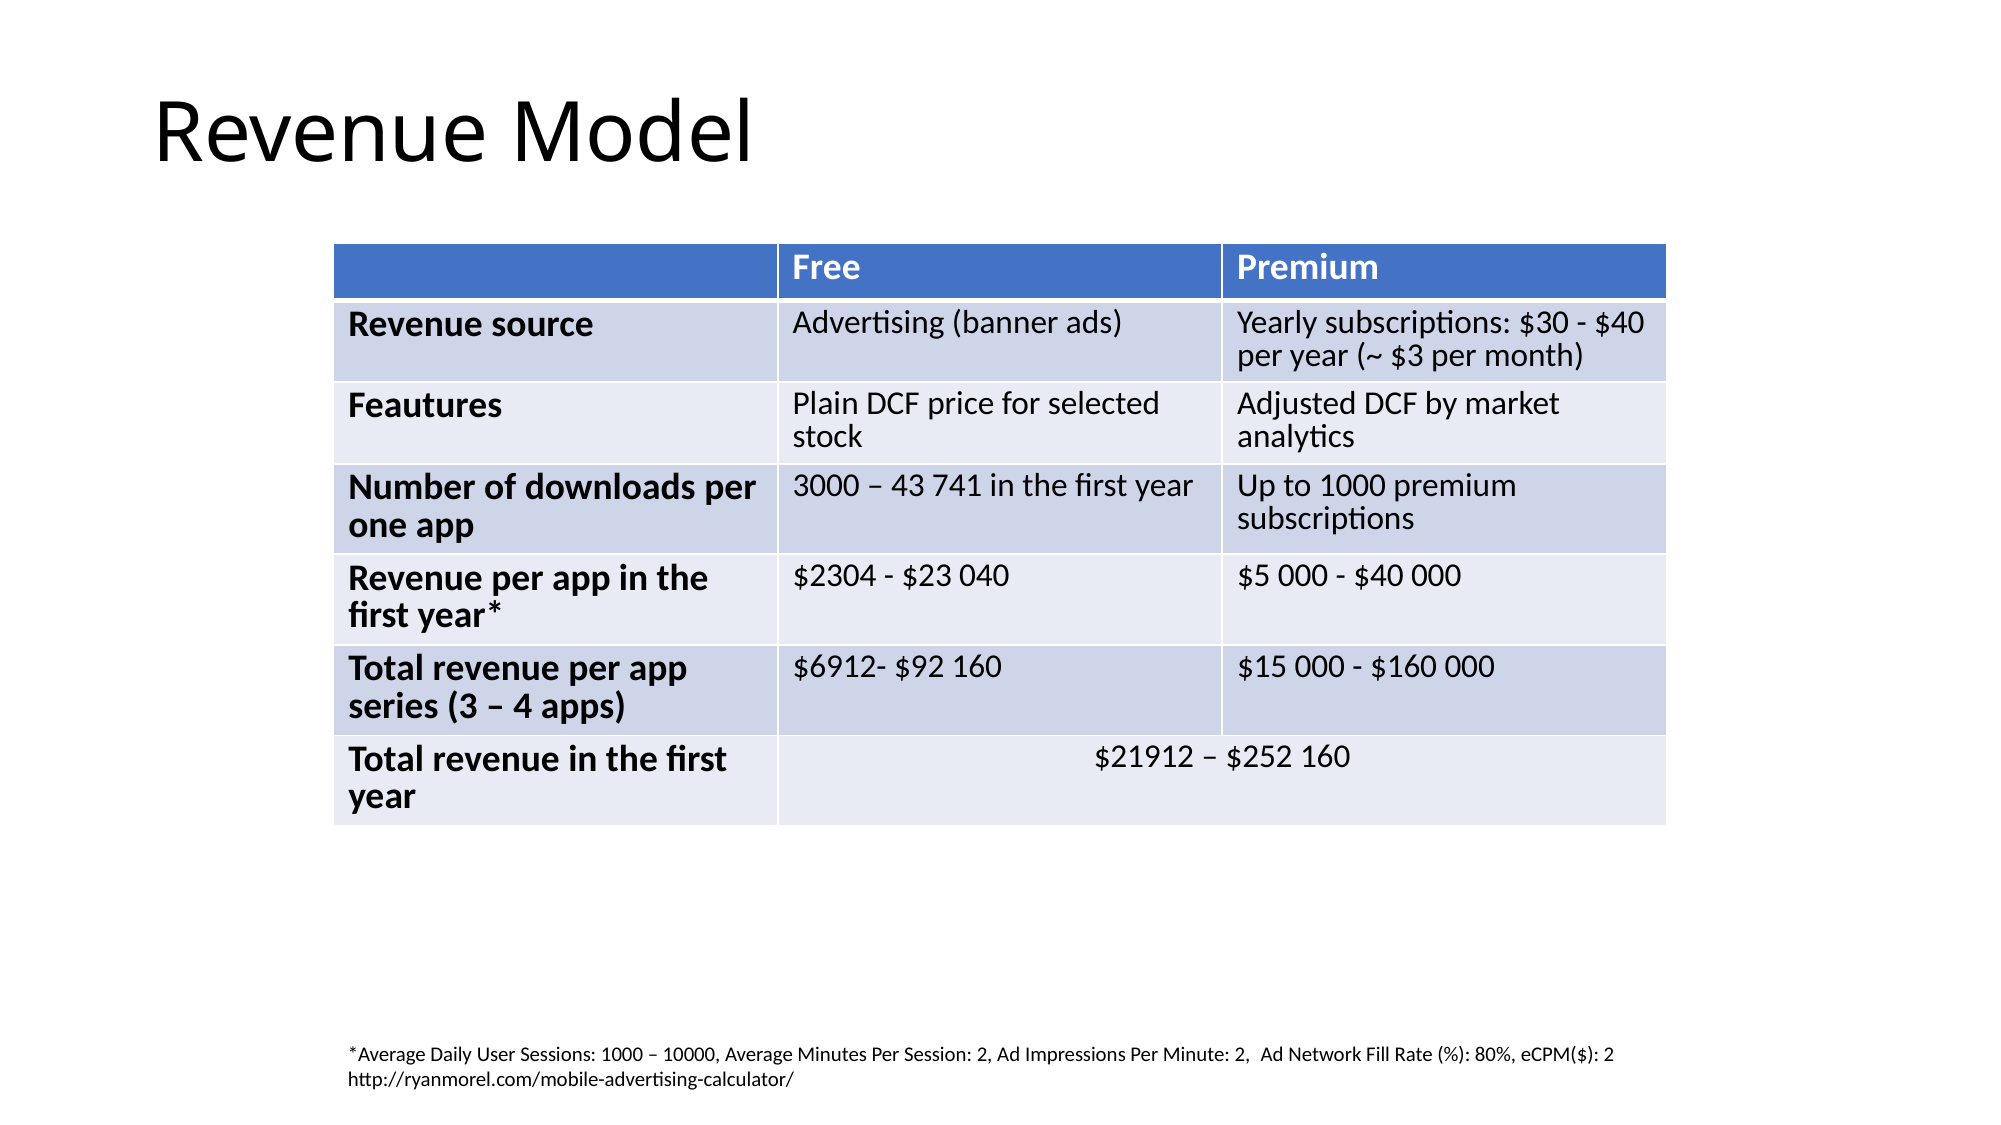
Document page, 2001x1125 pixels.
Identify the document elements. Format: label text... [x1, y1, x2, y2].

table_cell Revenue source [334, 303, 777, 381]
table_cell Total revenue per app series (3 – 4 apps) [334, 646, 777, 735]
table_cell Up to 1000 premium subscriptions [1223, 465, 1666, 553]
table_header Free [779, 244, 1221, 298]
table_cell Revenue per app in the first year* [334, 555, 777, 644]
table_cell $2304 - $23 040 [779, 555, 1221, 644]
table_cell Plain DCF price for selected stock [779, 383, 1221, 463]
table_cell Adjusted DCF by market analytics [1223, 383, 1666, 463]
table_cell Total revenue in the first year [334, 736, 777, 825]
table_cell $21912 – $252 160 [779, 736, 1666, 825]
table_cell Advertising (banner ads) [779, 303, 1221, 381]
table_header [334, 244, 777, 298]
text_box *Average Daily User Sessions: 1000 – 10000, Average Minutes Per Session: 2, Ad Impressions Per Minute: 2, Ad Network Fill Rate (%): 80%, eCPM($): 2 http://ryanmorel.com/mobile-advertising-calculator/ [333, 1033, 2000, 1098]
table_cell Yearly subscriptions: $30 - $40 per year (~ $3 per month) [1223, 303, 1666, 381]
table_cell Feautures [334, 383, 777, 463]
table_cell $5 000 - $40 000 [1223, 555, 1666, 644]
table_cell Number of downloads per one app [334, 465, 777, 553]
table_cell 3000 – 43 741 in the first year [779, 465, 1221, 553]
table_cell $6912- $92 160 [779, 646, 1221, 735]
title Revenue Model [137, 26, 1863, 244]
table_header Premium [1223, 244, 1666, 298]
table_cell $15 000 - $160 000 [1223, 646, 1666, 735]
